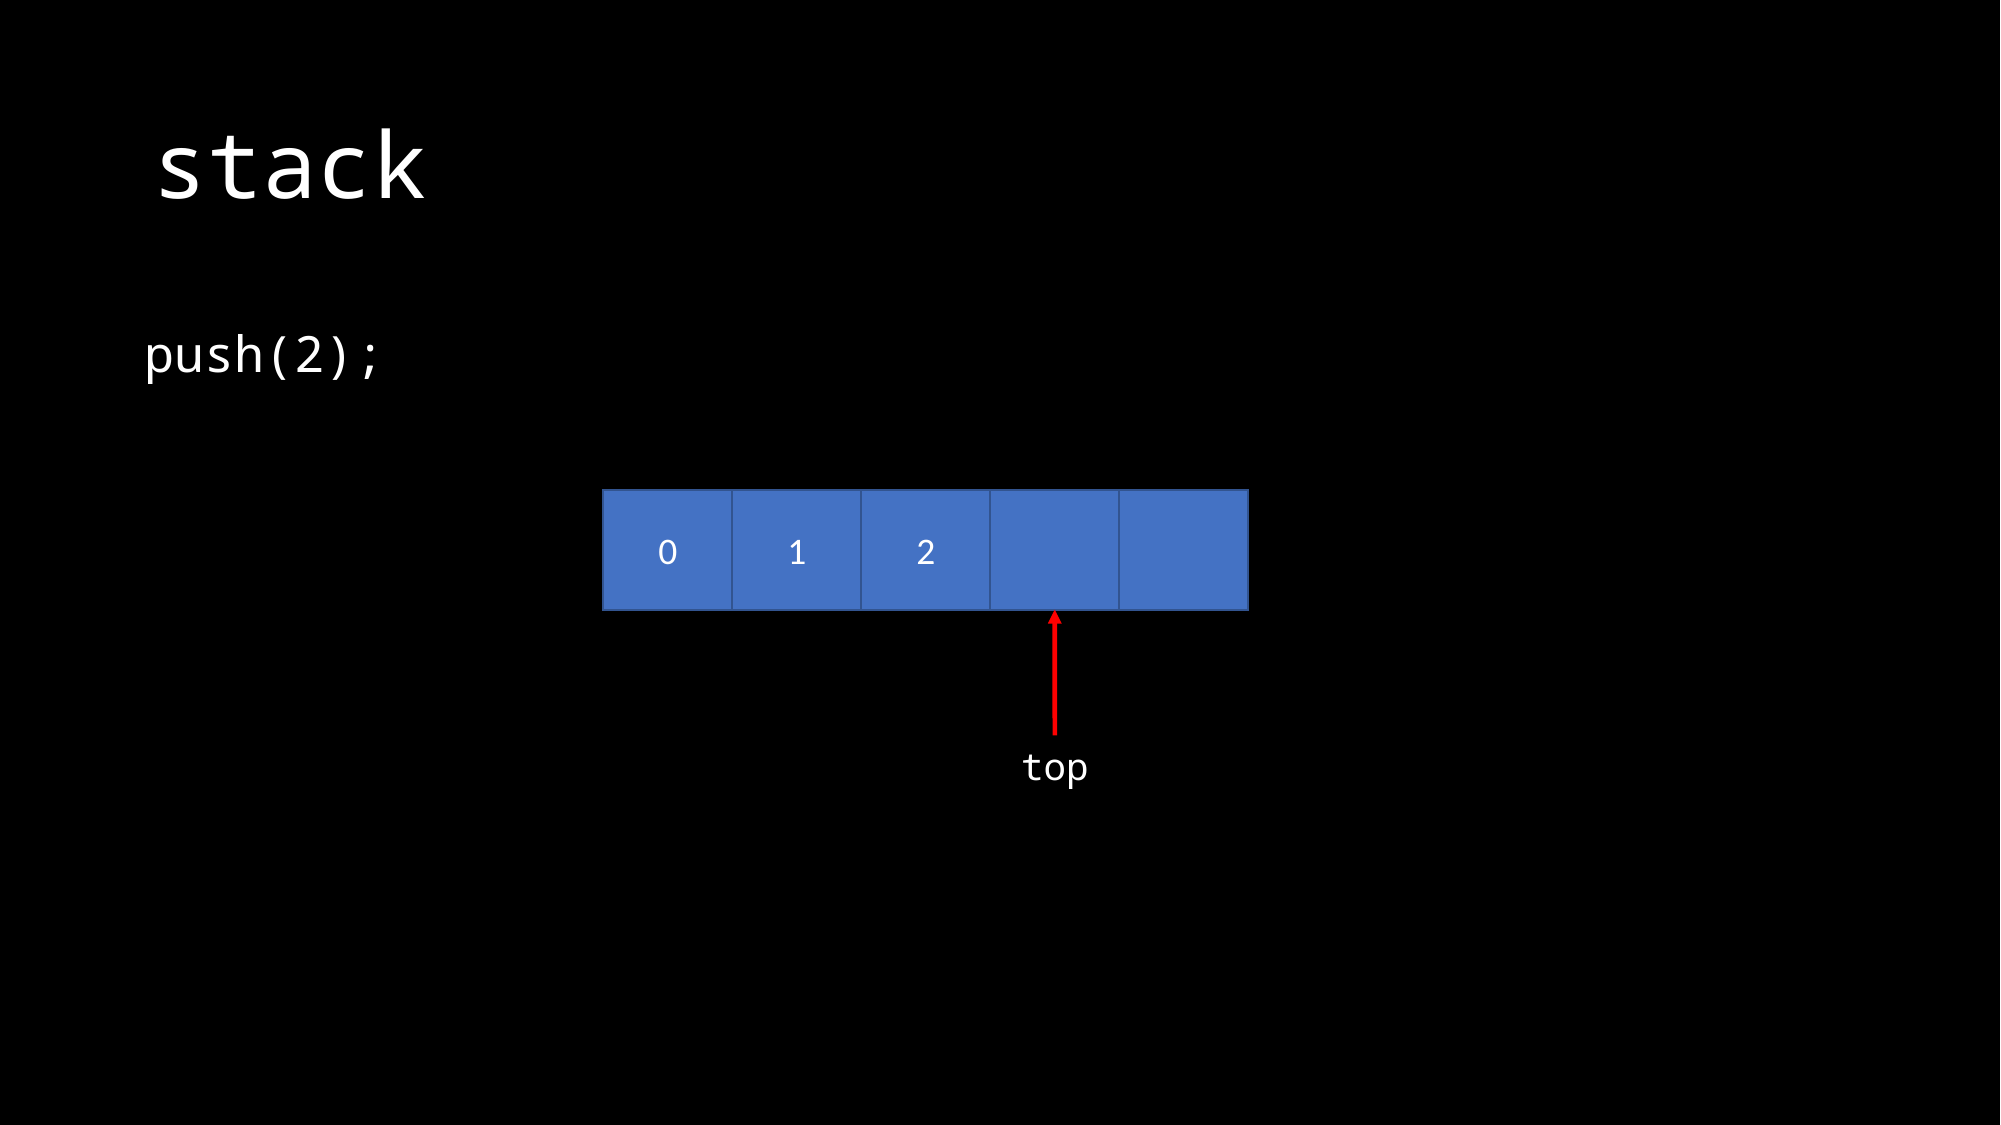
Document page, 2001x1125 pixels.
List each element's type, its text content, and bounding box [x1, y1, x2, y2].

text_box [1118, 489, 1249, 611]
text_box [989, 489, 1118, 611]
text_box 1 [731, 489, 860, 611]
title stack [137, 59, 1863, 278]
text_box push(2); [129, 315, 399, 391]
text_box top [1006, 735, 1104, 796]
text_box 2 [860, 489, 989, 611]
text_box 0 [602, 489, 731, 611]
